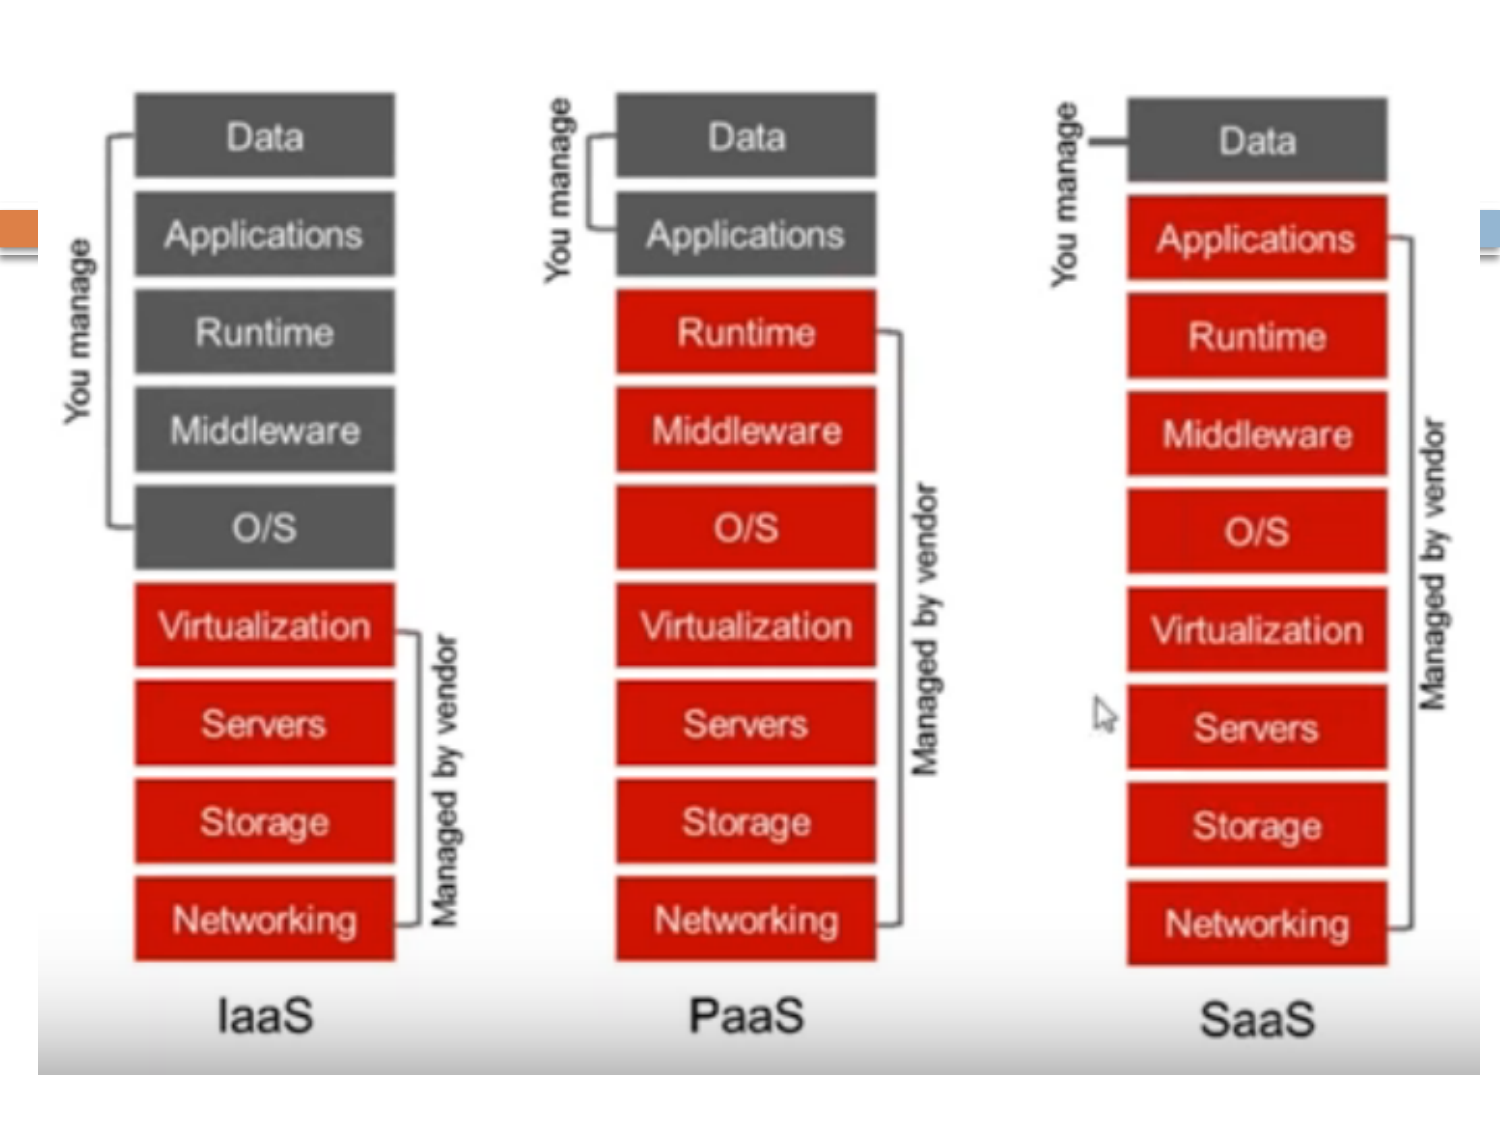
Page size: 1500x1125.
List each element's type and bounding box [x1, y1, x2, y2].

picture [38, 62, 1480, 1076]
